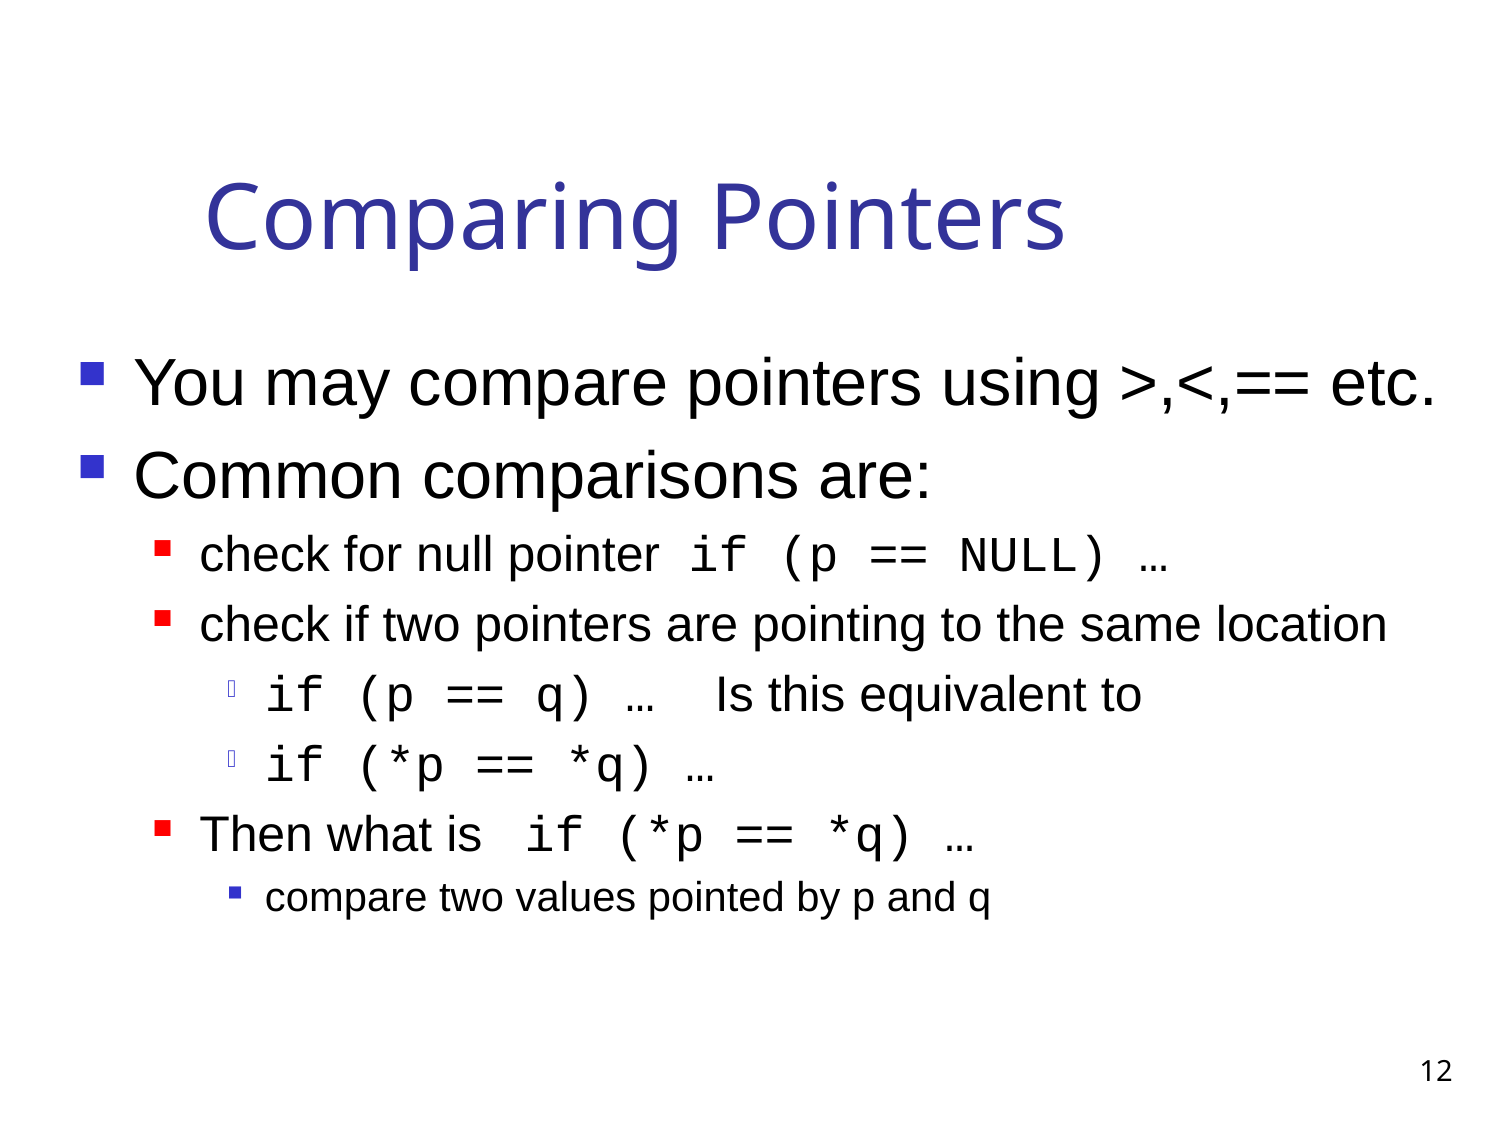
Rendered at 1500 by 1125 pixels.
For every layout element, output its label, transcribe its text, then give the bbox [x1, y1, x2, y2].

slide_number 12 [1154, 1023, 1468, 1100]
list You may compare pointers using >,<,== etc. Common comparisons are: check for null pointer if (p == NULL) … check if two pointers are pointing to the same location if (p == q) … Is this equivalent to if (*p == *q) … Then what is if (*p == *q) … compare two values pointed by p and q [62, 330, 1470, 1007]
title Comparing Pointers [188, 34, 1468, 276]
